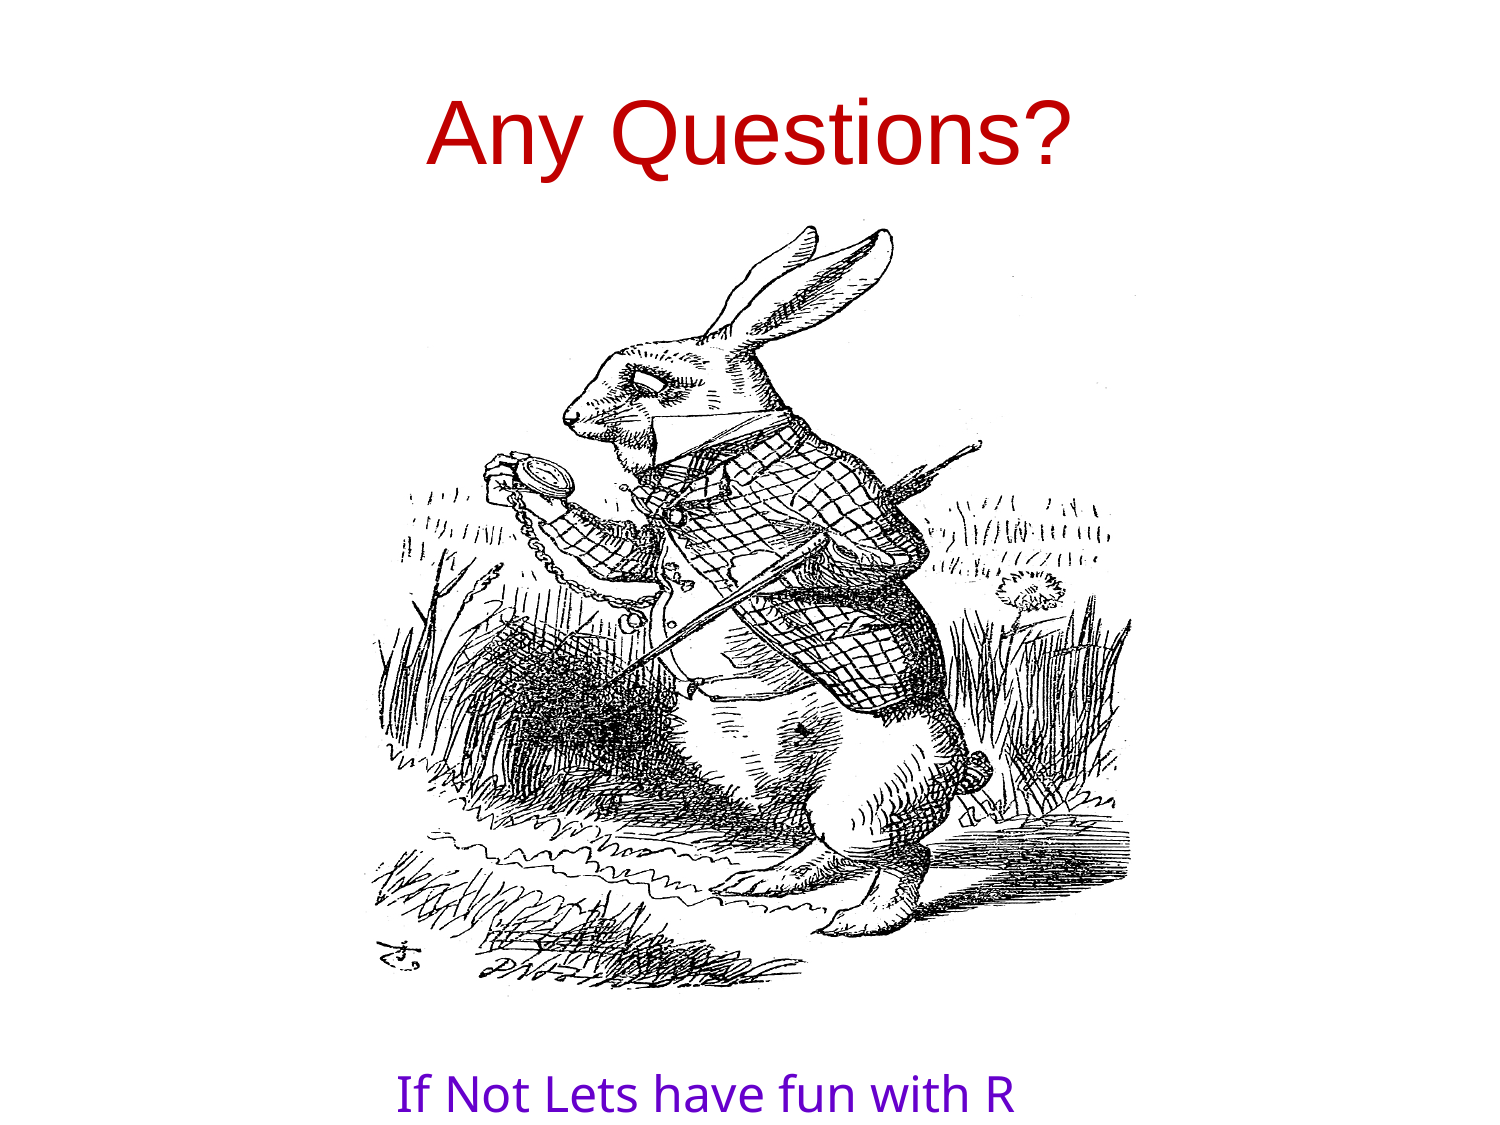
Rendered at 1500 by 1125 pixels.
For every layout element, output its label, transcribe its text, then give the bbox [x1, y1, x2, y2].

text_box If Not Lets have fun with R [382, 1054, 1031, 1125]
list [363, 215, 1140, 1001]
title Any Questions? [74, 44, 1426, 212]
